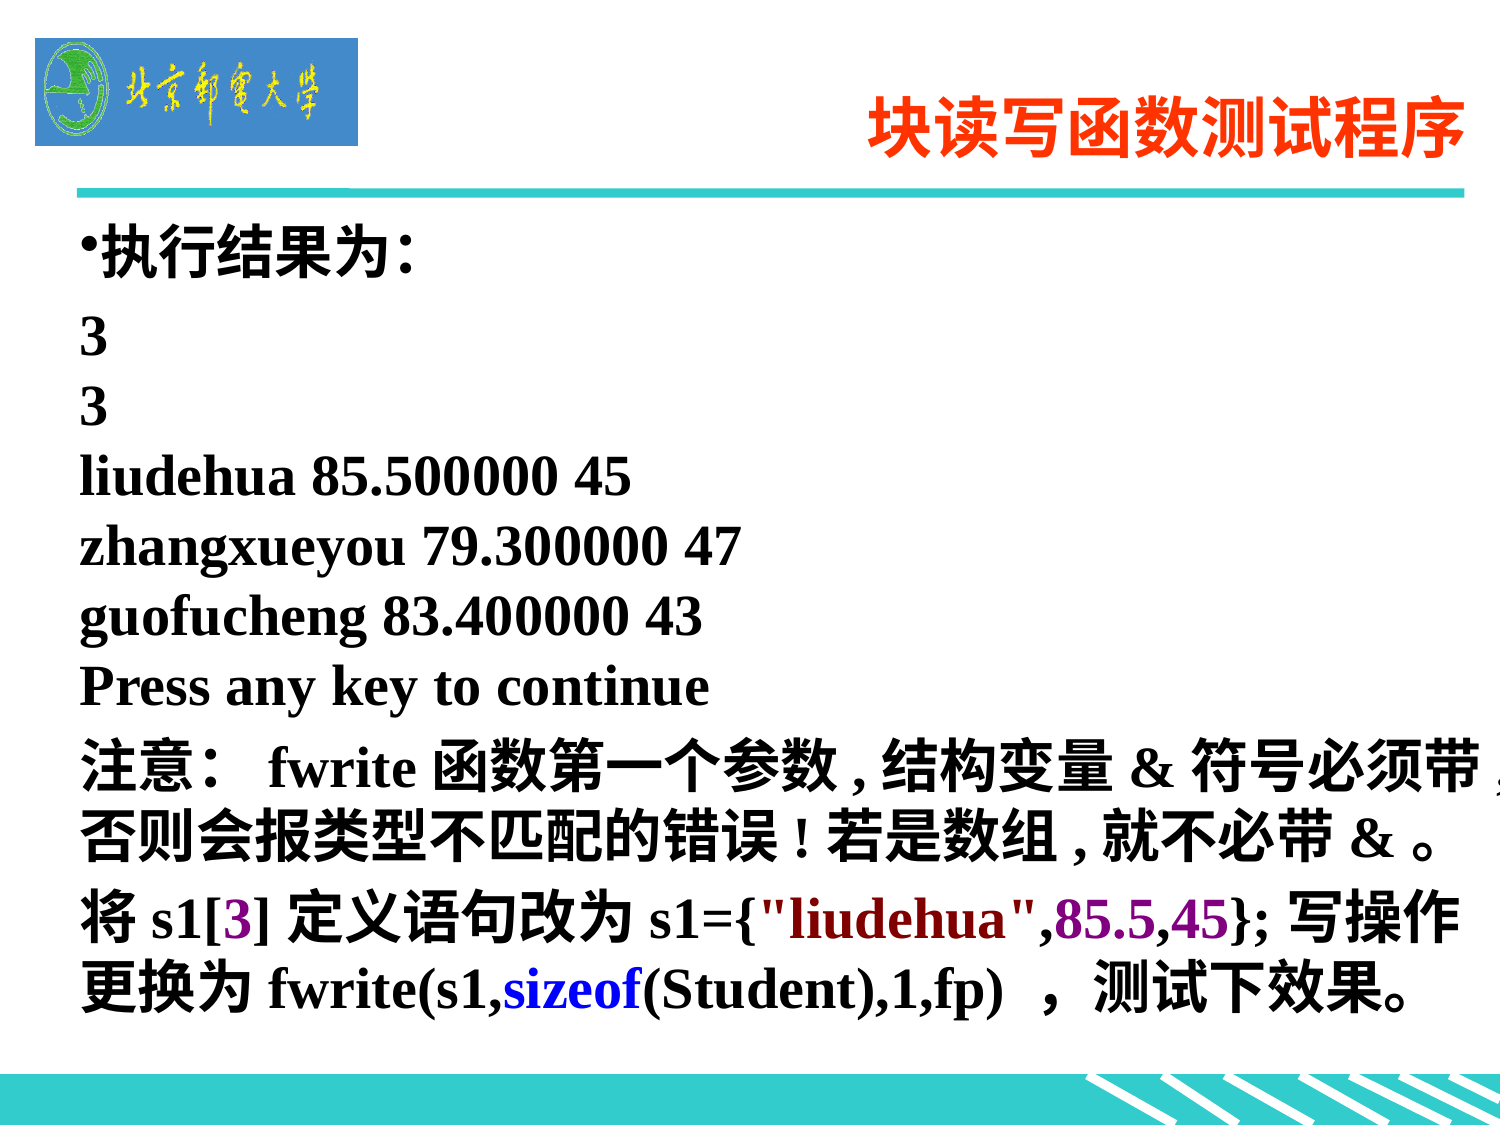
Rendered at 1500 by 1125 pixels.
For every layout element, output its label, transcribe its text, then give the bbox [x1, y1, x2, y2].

title 块读写函数测试程序 [359, 66, 1483, 185]
slide_number [1137, 1037, 1451, 1113]
list 执行结果为： 3 3 liudehua 85.500000 45 zhangxueyou 79.300000 47 guofucheng 83.400000 43 Press any key to continue 注意：fwrite函数第一个参数,结构变量&符号必须带,否则会报类型不匹配的错误!若是数组,就不必带&。 将s1[3]定义语句改为s1={"liudehua",85.5,45};写操作更换为fwrite(s1,sizeof(Student),1,fp) ，测试下效果。 [64, 207, 1500, 1048]
picture [34, 37, 358, 146]
